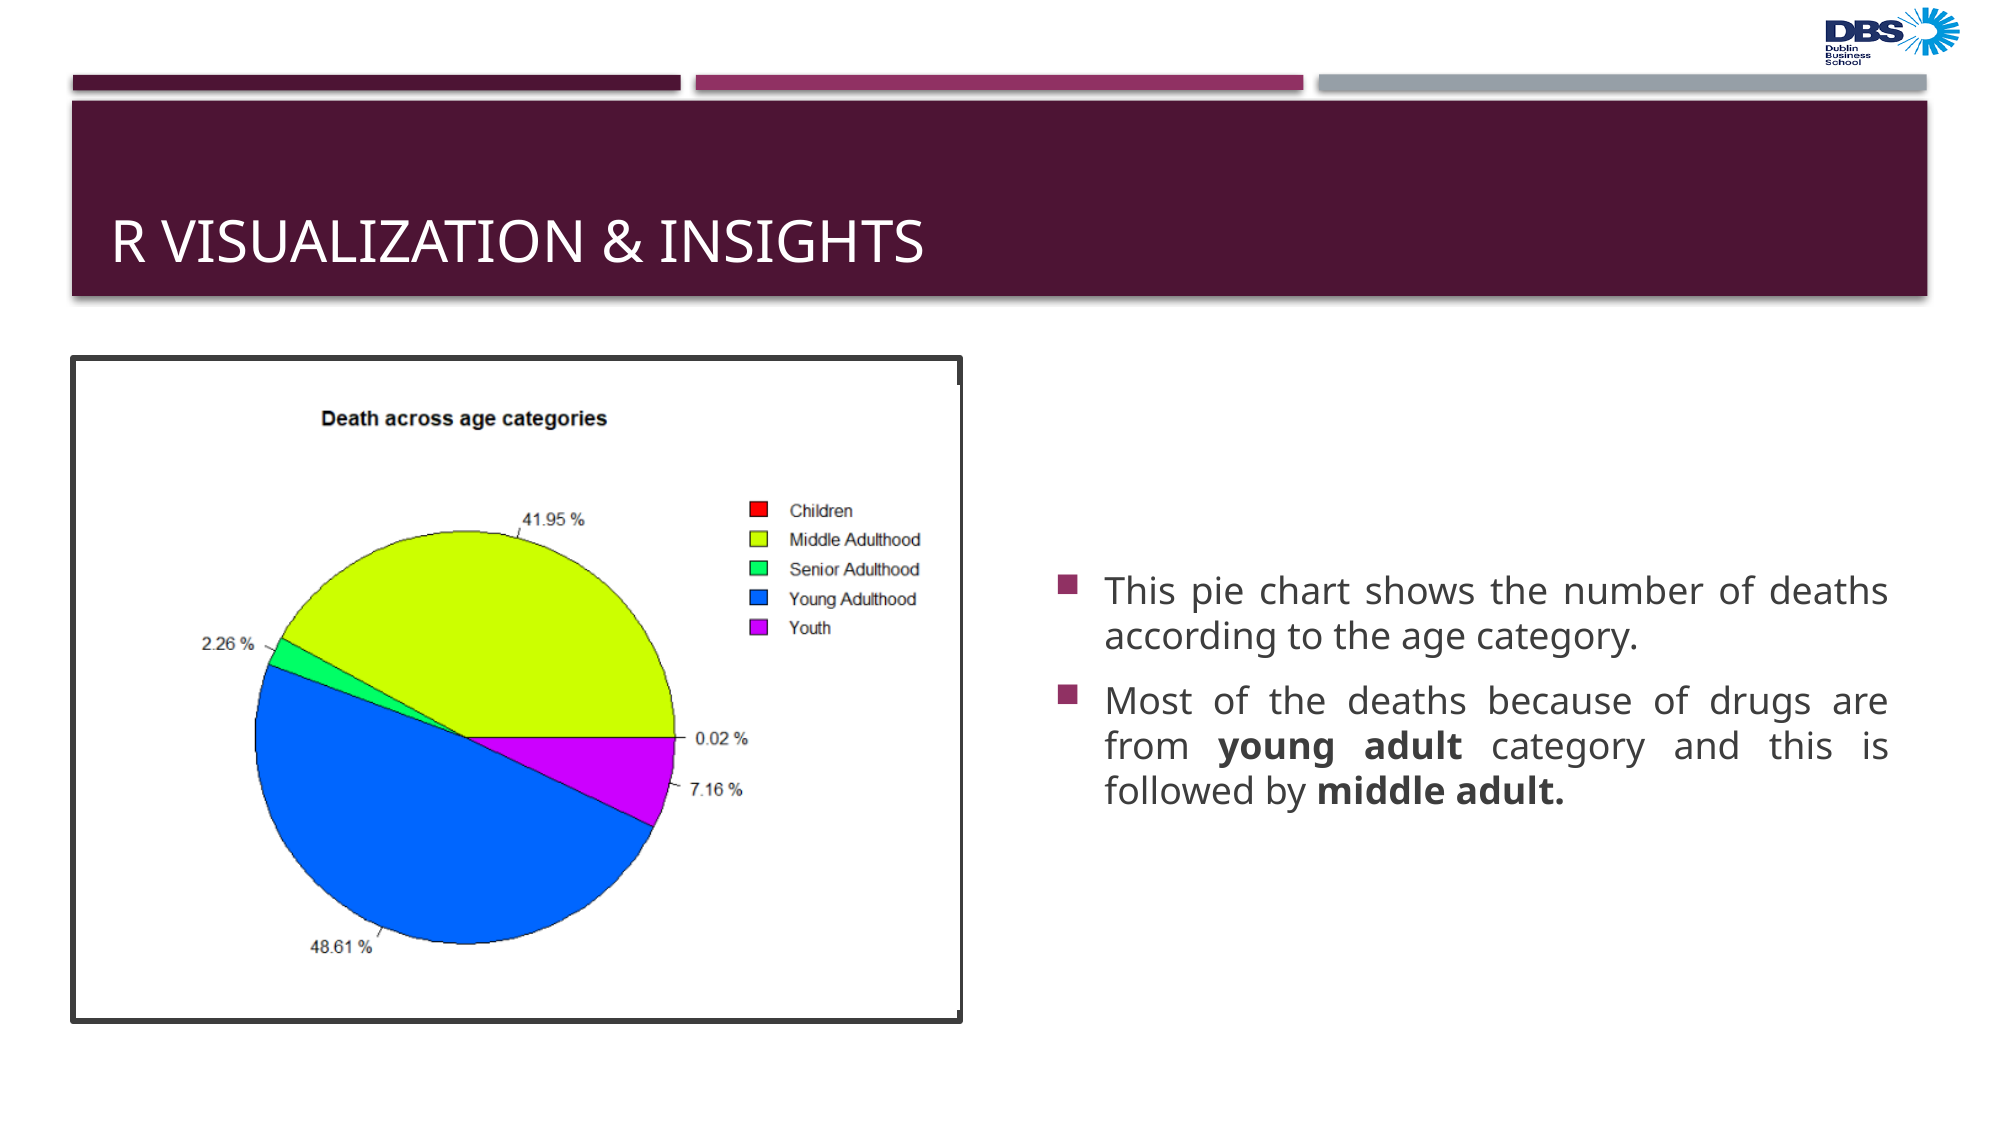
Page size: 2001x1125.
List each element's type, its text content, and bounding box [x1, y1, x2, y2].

list This pie chart shows the number of deaths according to the age category. Most of the deaths because of drugs are from young adult category and this is followed by middle adult. [1039, 357, 1905, 1022]
text_box [71, 356, 962, 1023]
picture [94, 384, 961, 1011]
picture [1823, 6, 1961, 68]
title R Visualization & Insights [95, 115, 1905, 282]
